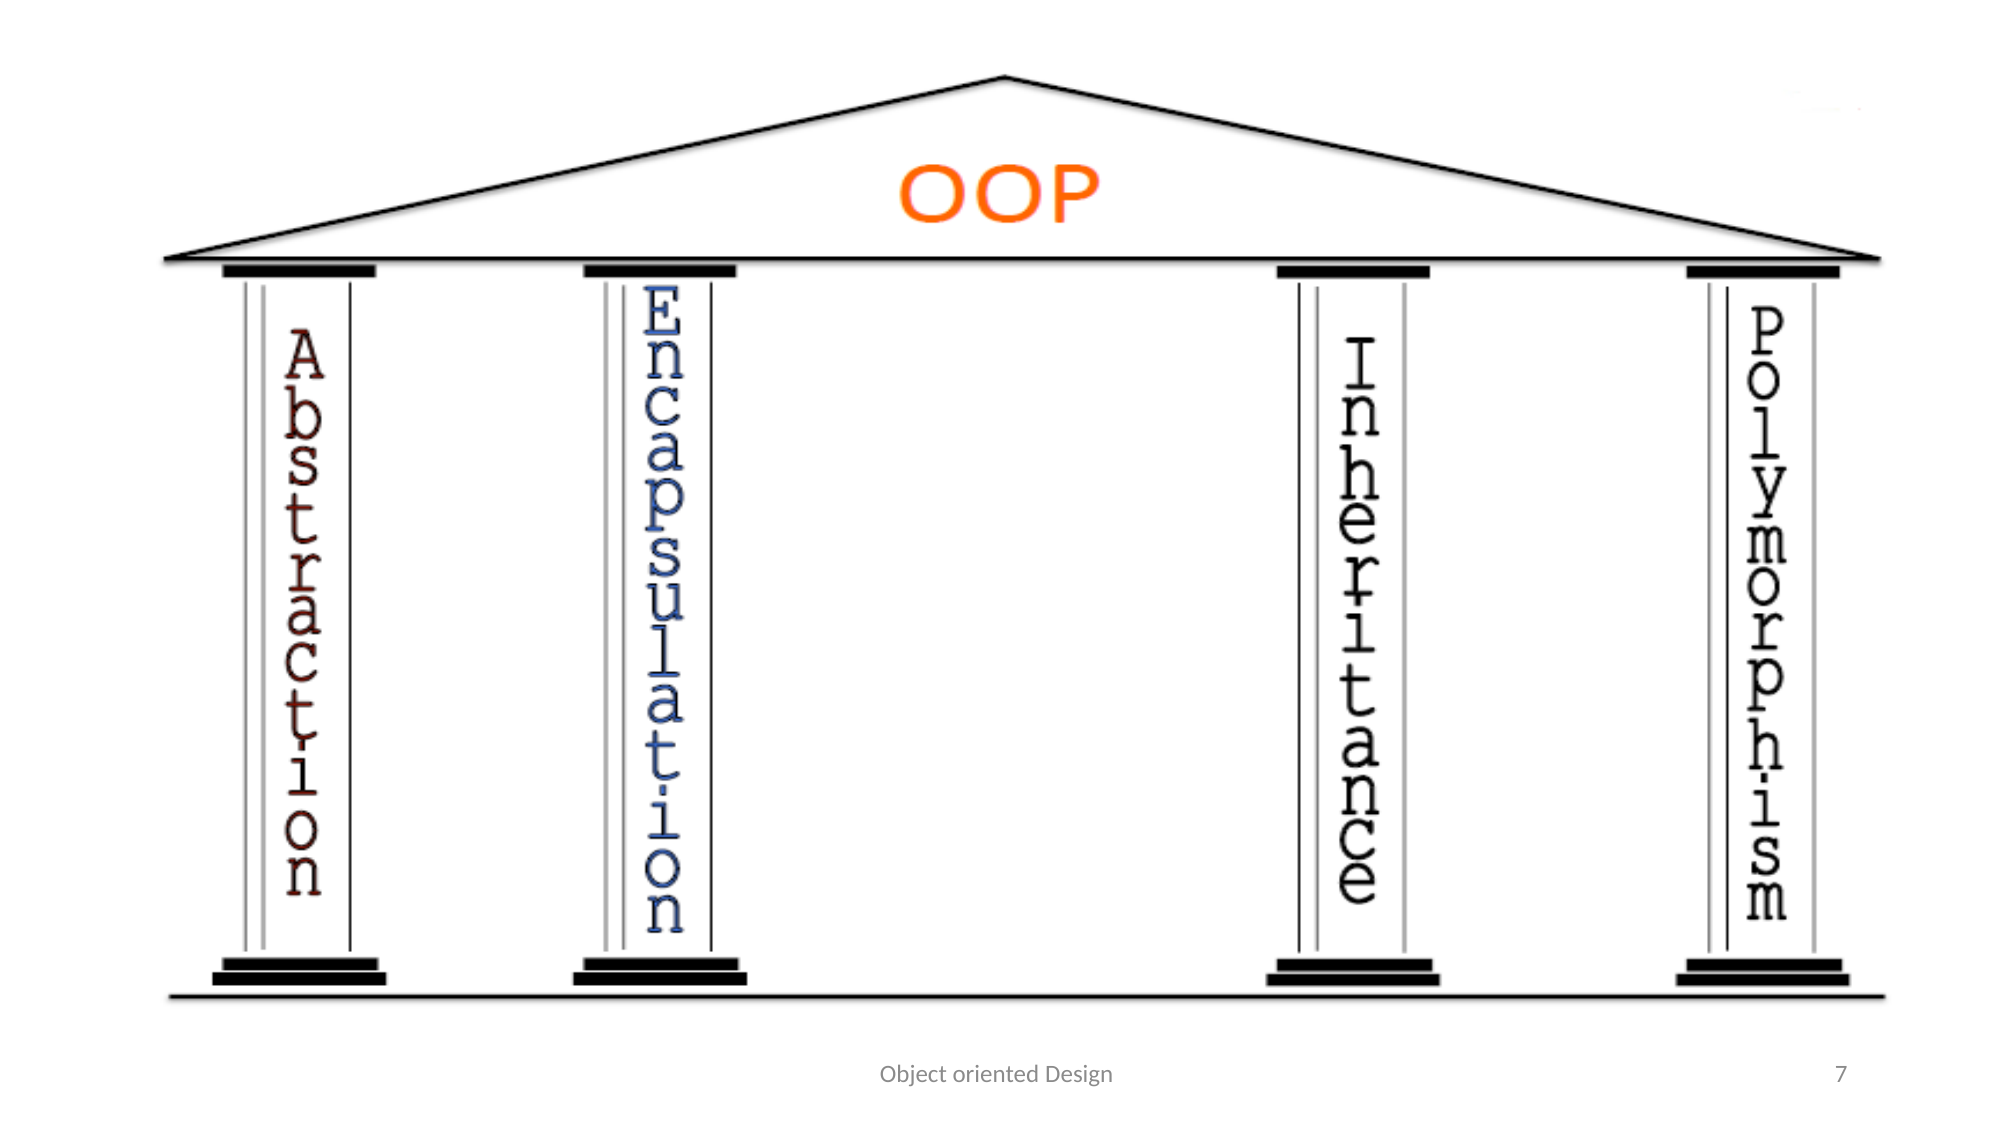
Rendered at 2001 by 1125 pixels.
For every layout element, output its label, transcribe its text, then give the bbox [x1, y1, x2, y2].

footer Object oriented Design [662, 1042, 1338, 1103]
slide_number 7 [1412, 1042, 1863, 1103]
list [139, 71, 1912, 1014]
